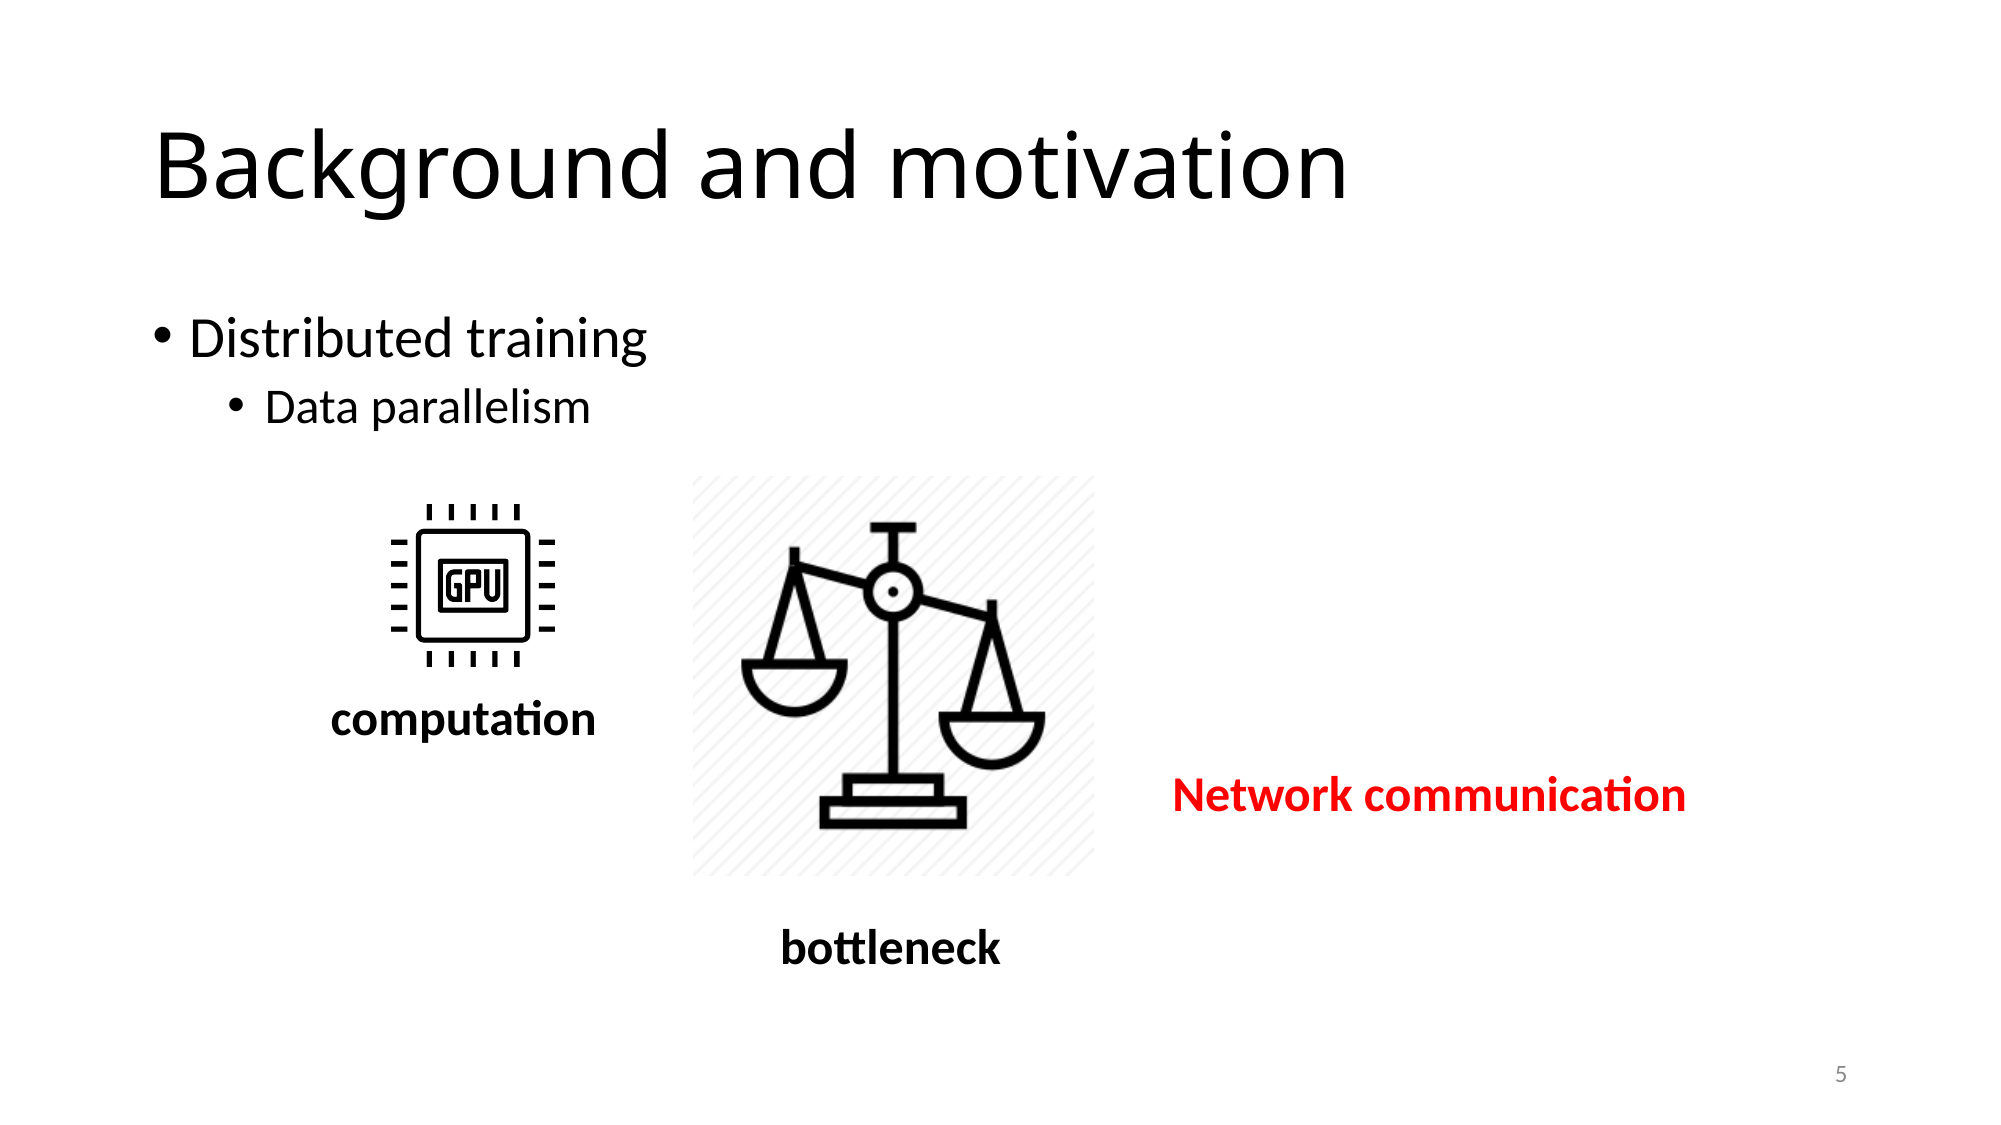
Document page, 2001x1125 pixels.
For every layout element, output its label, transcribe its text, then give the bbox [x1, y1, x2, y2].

text_box bottleneck [765, 906, 1094, 982]
list Distributed training Data parallelism [137, 299, 1863, 1014]
picture [693, 476, 1094, 877]
slide_number 5 [1412, 1042, 1863, 1103]
picture [391, 504, 555, 667]
text_box computation [315, 677, 631, 753]
title Background and motivation [137, 59, 1863, 278]
text_box Network communication [1157, 753, 1772, 829]
